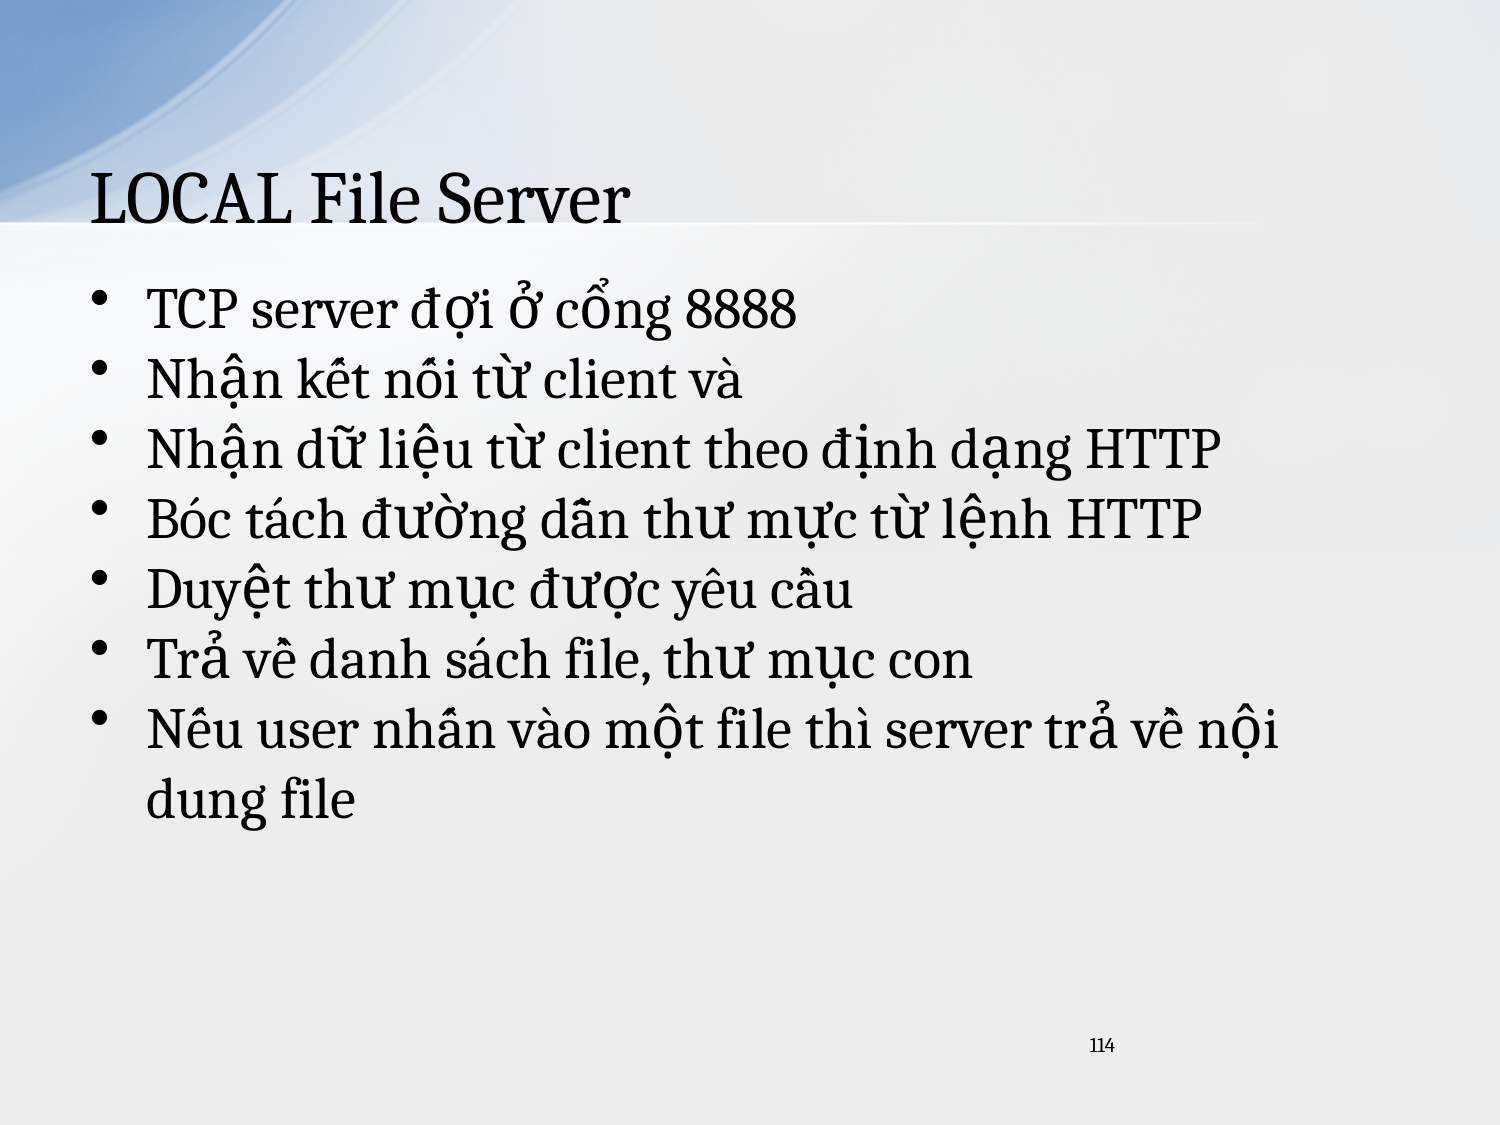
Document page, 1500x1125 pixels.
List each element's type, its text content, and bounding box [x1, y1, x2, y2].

slide_number 114 [1074, 1024, 1425, 1103]
picture [0, 0, 1500, 1125]
list TCP server đợi ở cổng 8888 Nhận kết nối từ client và Nhận dữ liệu từ client theo định dạng HTTP Bóc tách đường dẫn thư mực từ lệnh HTTP Duyệt thư mục được yêu cầu Trả về danh sách file, thư mục con Nếu user nhấn vào một file thì server trả về nội dung file [75, 262, 1425, 1005]
title LOCAL File Server [75, 58, 1425, 247]
